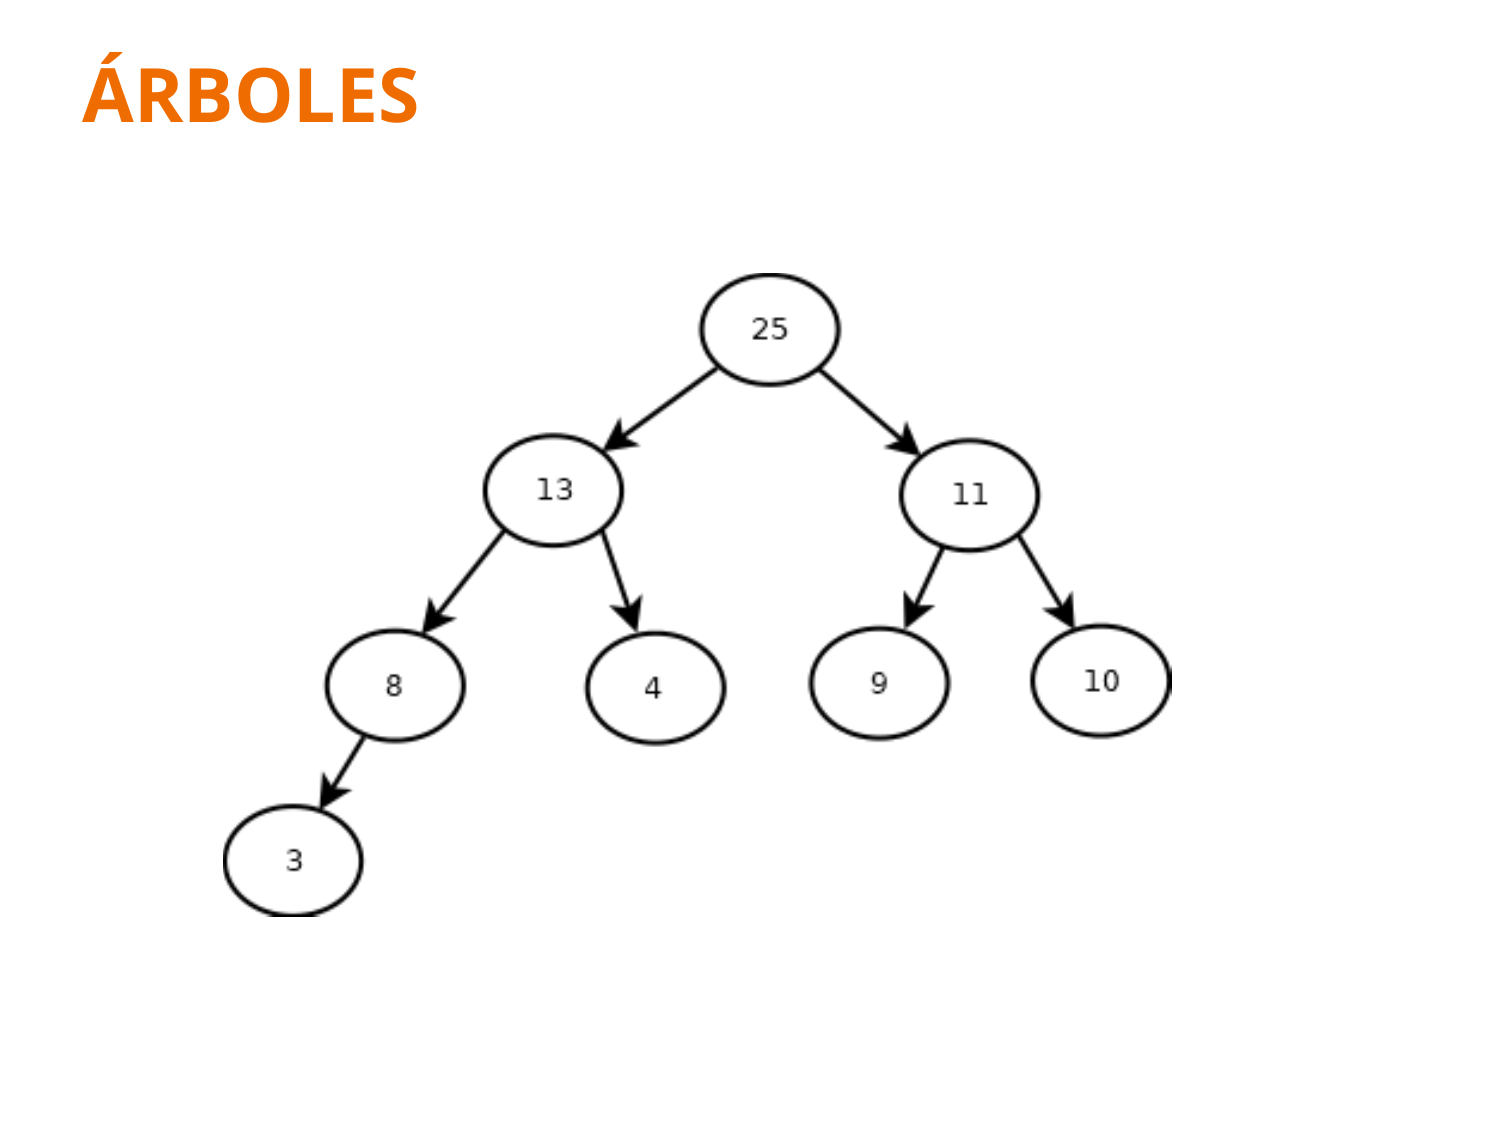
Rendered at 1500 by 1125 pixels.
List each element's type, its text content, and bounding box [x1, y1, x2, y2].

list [223, 273, 1172, 917]
title ÁRBOLES [67, 39, 478, 310]
